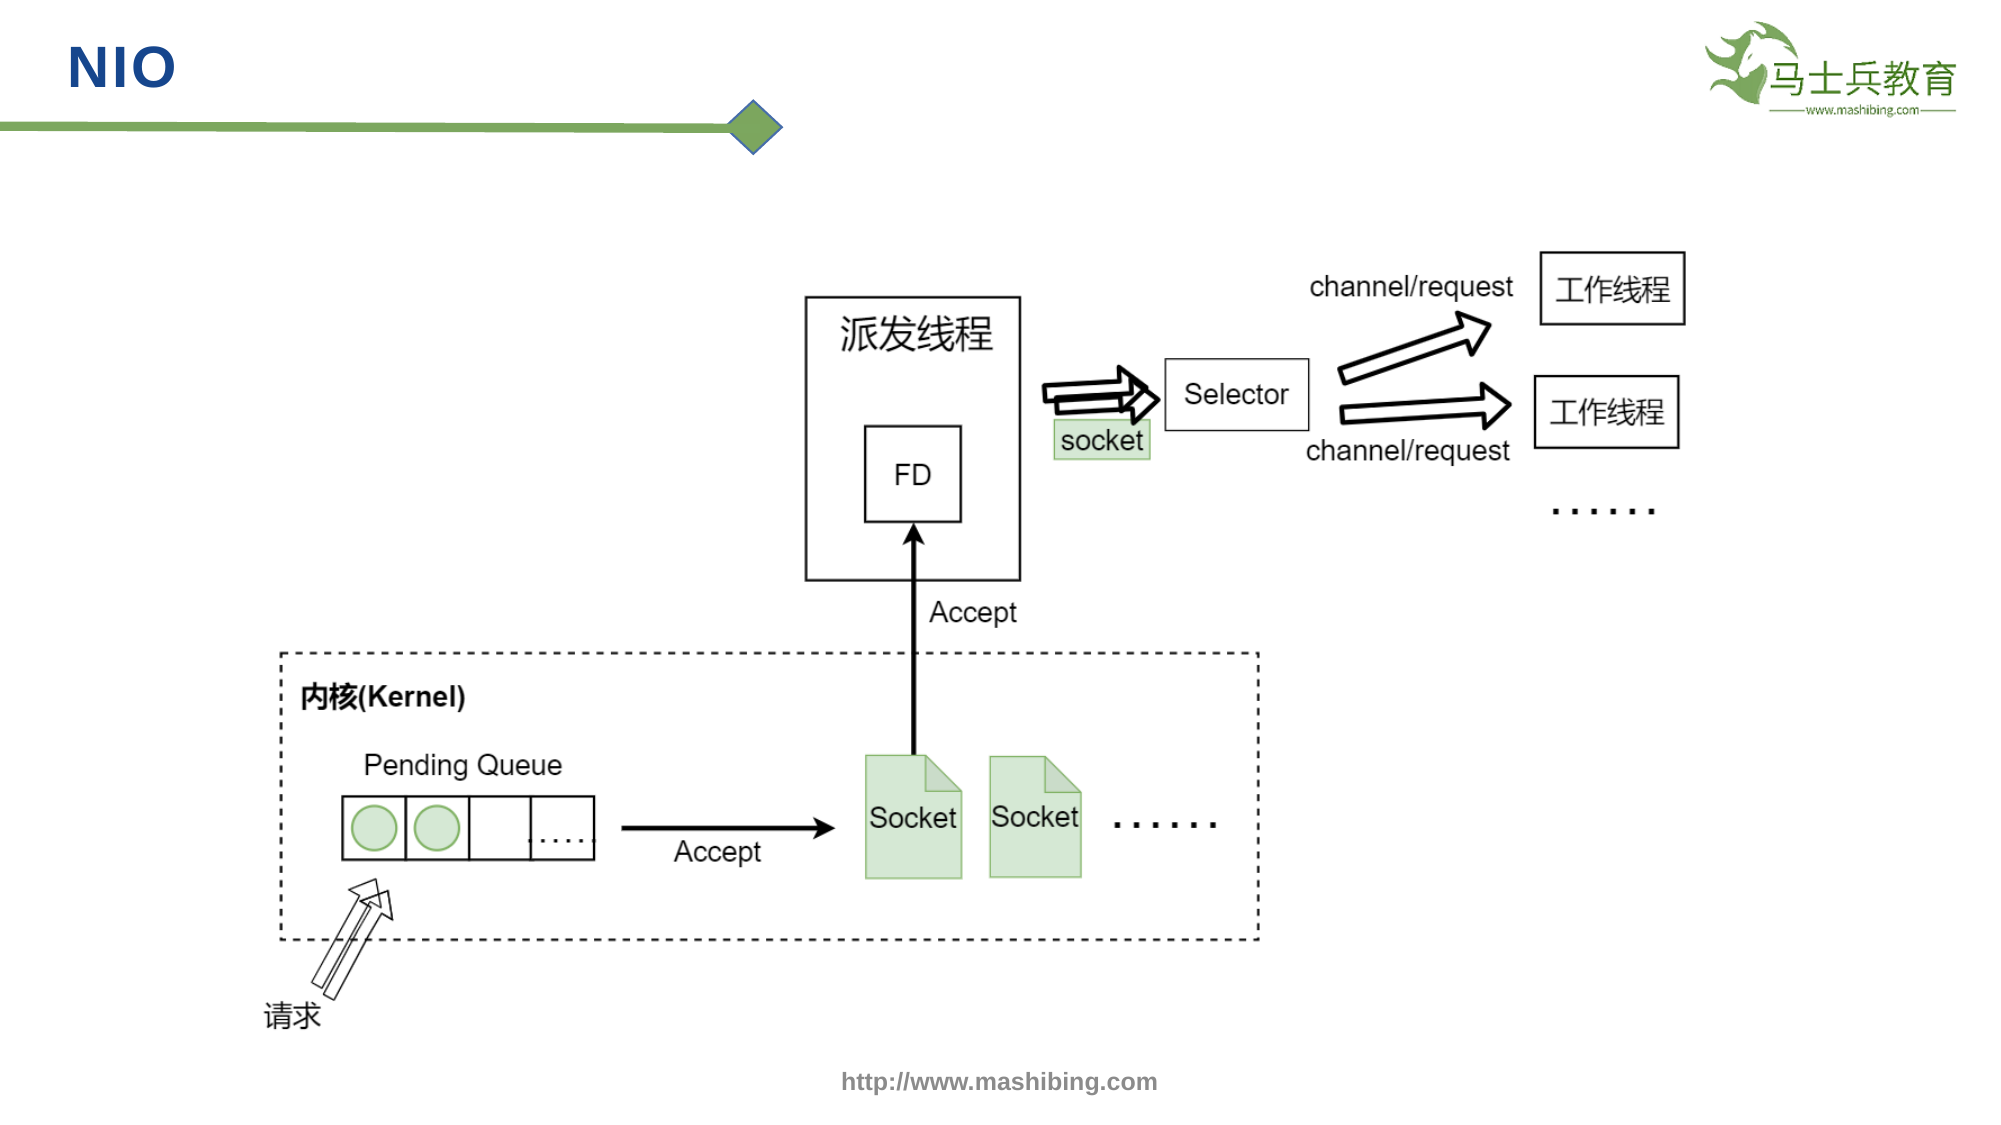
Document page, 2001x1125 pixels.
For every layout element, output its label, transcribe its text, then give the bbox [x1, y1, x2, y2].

list NIO [52, 0, 763, 113]
picture [177, 184, 1823, 1037]
picture [1702, 21, 1975, 127]
